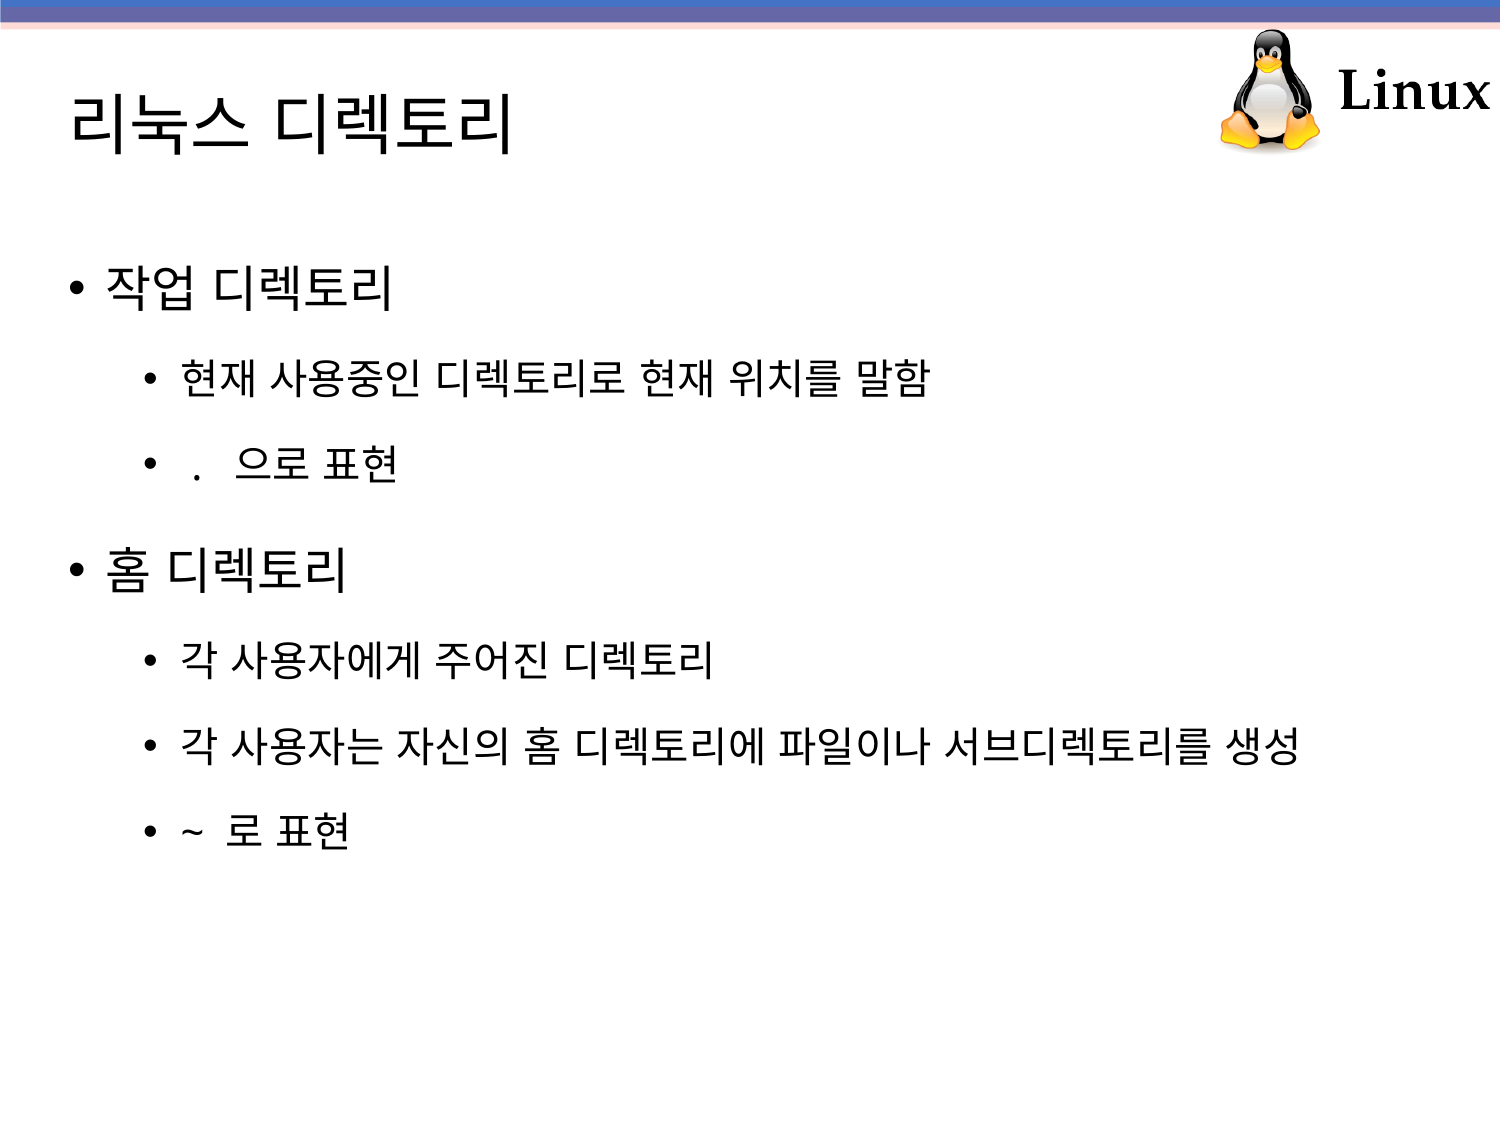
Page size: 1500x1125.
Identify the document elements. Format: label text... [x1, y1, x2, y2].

picture [1210, 30, 1498, 162]
list 작업 디렉토리 현재 사용중인 디렉토리로 현재 위치를 말함 . 으로 표현 홈 디렉토리 각 사용자에게 주어진 디렉토리 각 사용자는 자신의 홈 디렉토리에 파일이나 서브디렉토리를 생성 ~ 로 표현 [53, 219, 1436, 1024]
title 리눅스 디렉토리 [53, 59, 1436, 197]
